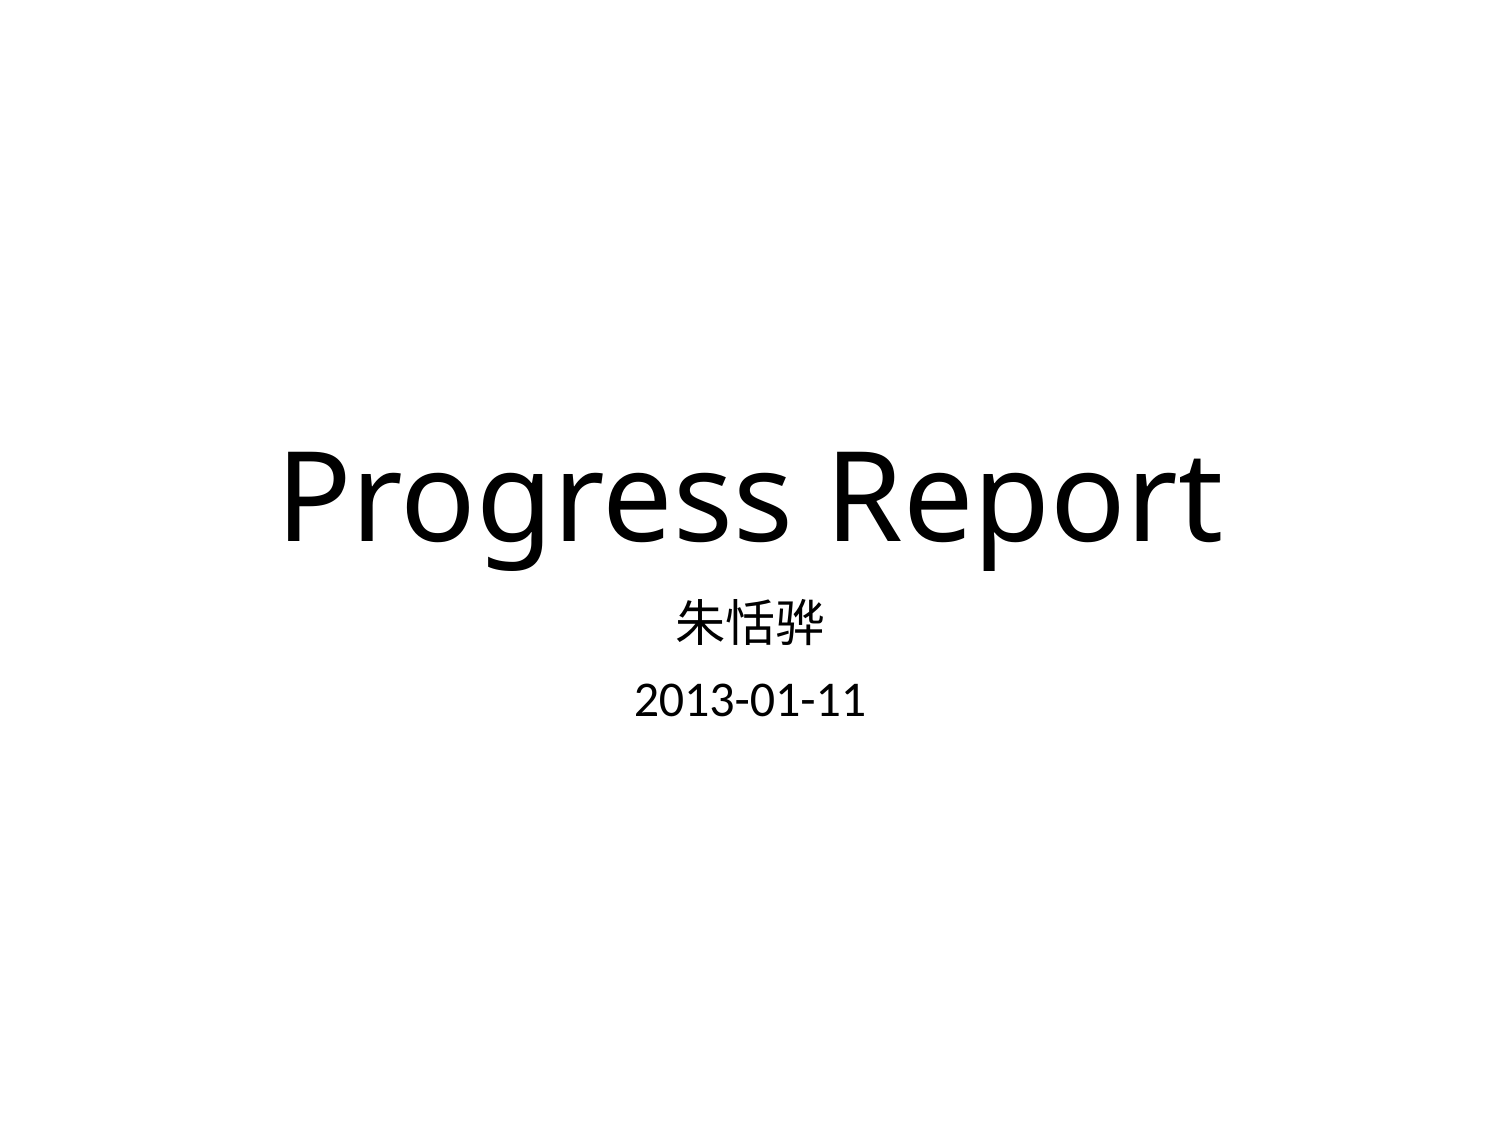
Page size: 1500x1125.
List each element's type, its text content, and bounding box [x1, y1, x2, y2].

subtitle 朱恬骅 2013-01-11 [187, 590, 1313, 863]
title Progress Report [112, 184, 1388, 576]
